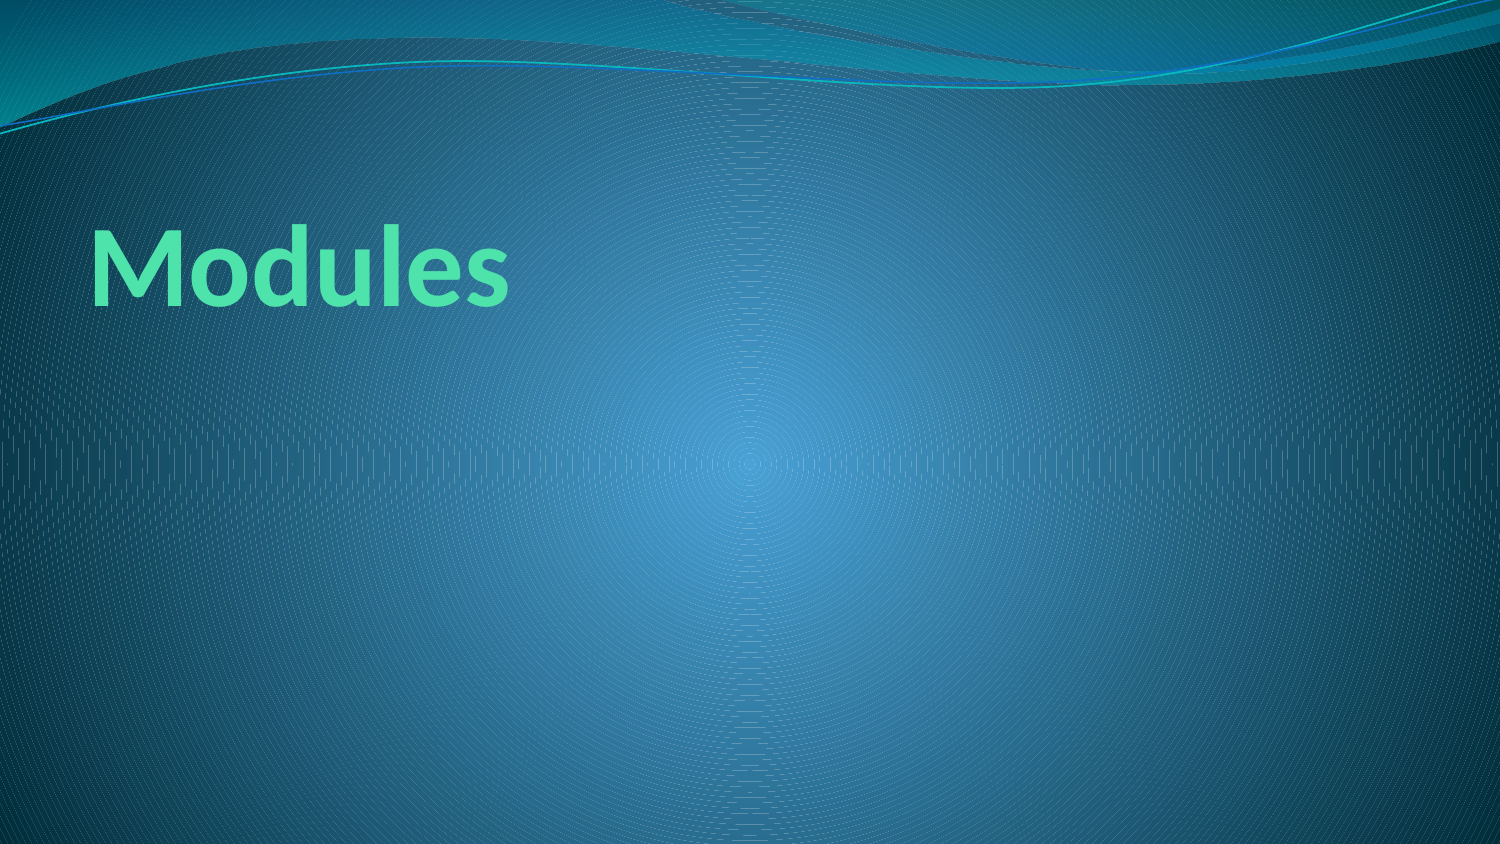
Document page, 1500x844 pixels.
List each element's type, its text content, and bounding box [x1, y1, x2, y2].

title Modules [86, 161, 1362, 330]
